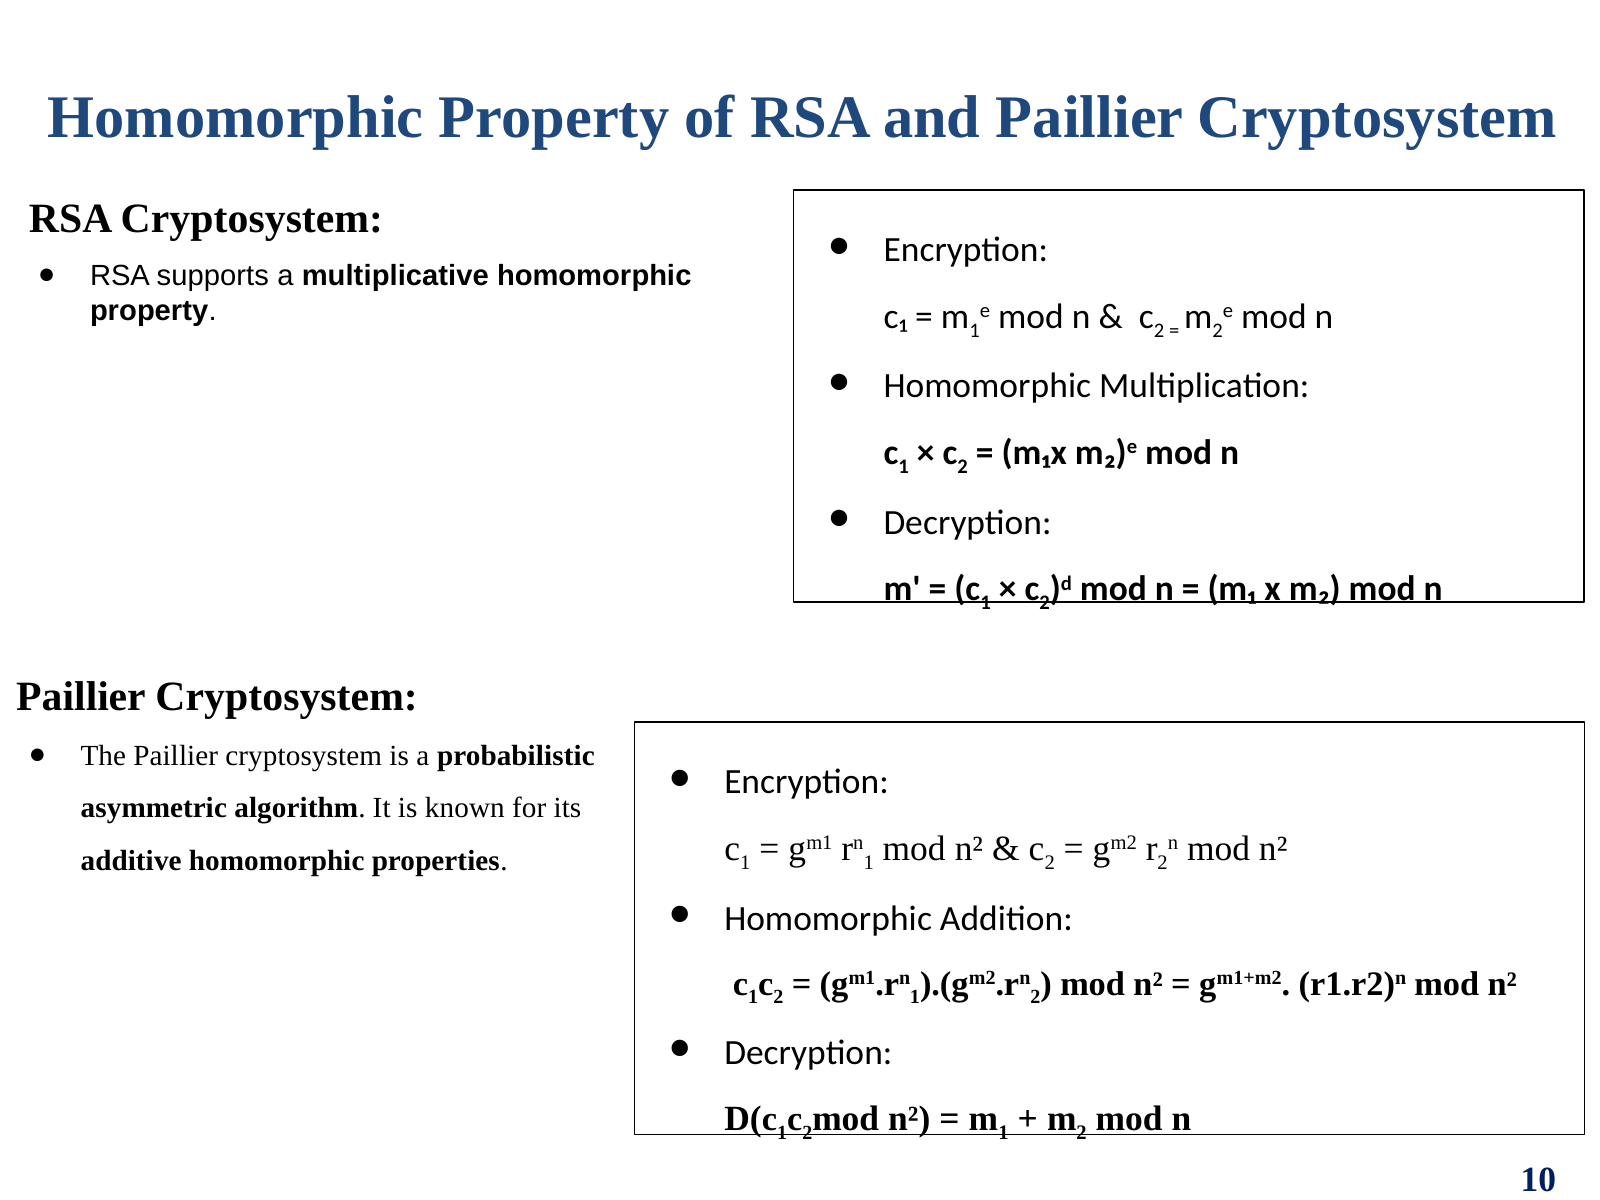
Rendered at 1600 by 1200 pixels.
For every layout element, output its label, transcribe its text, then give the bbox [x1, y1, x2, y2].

text_box Encryption: c₁ = m1e mod n & c2 = m2e mod n Homomorphic Multiplication: c1 × c2 = (m₁x m₂)e mod n Decryption: m' = (c1 × c2)d mod n = (m₁ x m₂) mod n [793, 189, 1585, 603]
text_box Paillier Cryptosystem: The Paillier cryptosystem is a probabilistic asymmetric algorithm. It is known for its additive homomorphic properties. [0, 628, 637, 892]
text_box Homomorphic Property of RSA and Paillier Cryptosystem [6, 25, 1600, 126]
text_box RSA supports a multiplicative homomorphic property. [0, 240, 791, 341]
text_box 10 [1317, 1148, 1557, 1199]
text_box RSA Cryptosystem: [3, 151, 430, 240]
text_box Encryption: c1 = gm1 rn1 mod n² & c2 = gm2 r2n mod n² Homomorphic Addition: c1c2 = (gm1.rn1).(gm2.rn2) mod n² = gm1+m2. (r1.r2)n mod n² Decryption: D(c1c2mod n²) = m1 + m2 mod n [634, 722, 1585, 1135]
